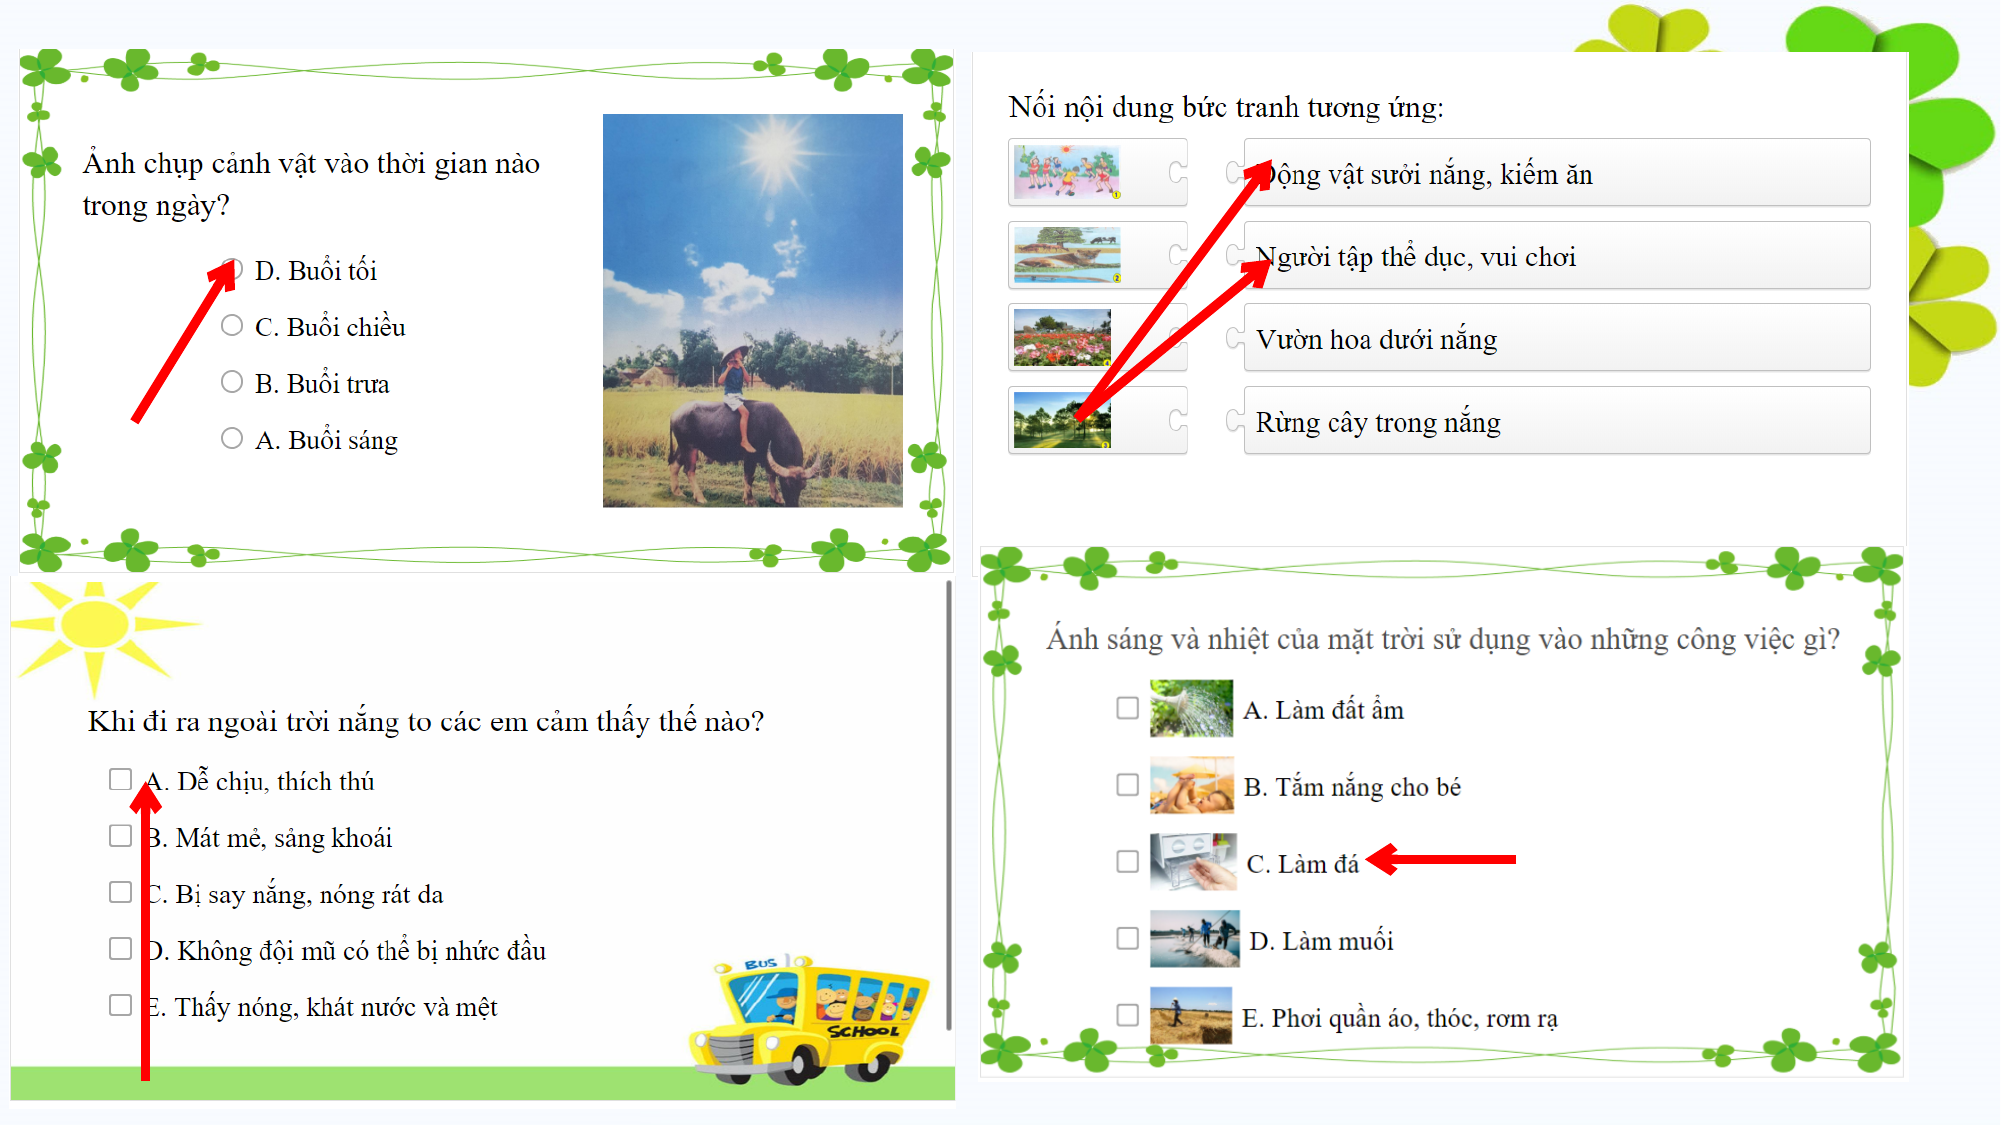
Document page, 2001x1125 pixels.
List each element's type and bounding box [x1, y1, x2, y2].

text_box [134, 259, 235, 422]
picture [0, 0, 2001, 1125]
text_box [1077, 159, 1272, 420]
